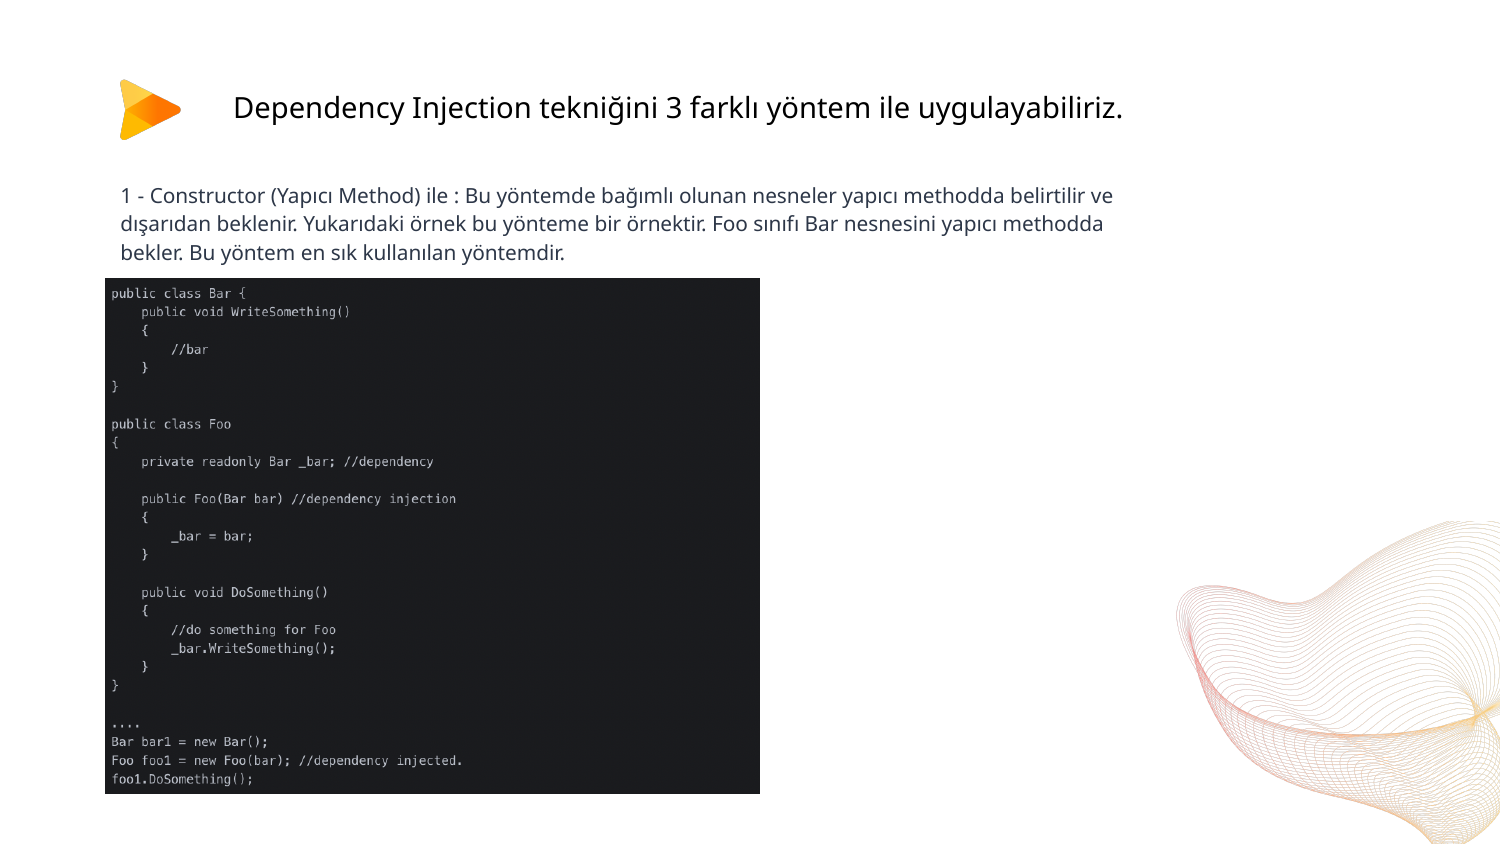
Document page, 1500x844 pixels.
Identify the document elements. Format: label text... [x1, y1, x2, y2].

picture [119, 78, 181, 140]
list 1 - Constructor (Yapıcı Method) ile : Bu yöntemde bağımlı olunan nesneler yapıcı methodda belirtilir ve dışarıdan beklenir. Yukarıdaki örnek bu yönteme bir örnektir. Foo sınıfı Bar nesnesini yapıcı methodda bekler. Bu yöntem en sık kullanılan yöntemdir. [104, 163, 1168, 278]
picture [105, 276, 760, 794]
title Dependency Injection tekniğini 3 farklı yöntem ile uygulayabiliriz. [217, 43, 1283, 165]
